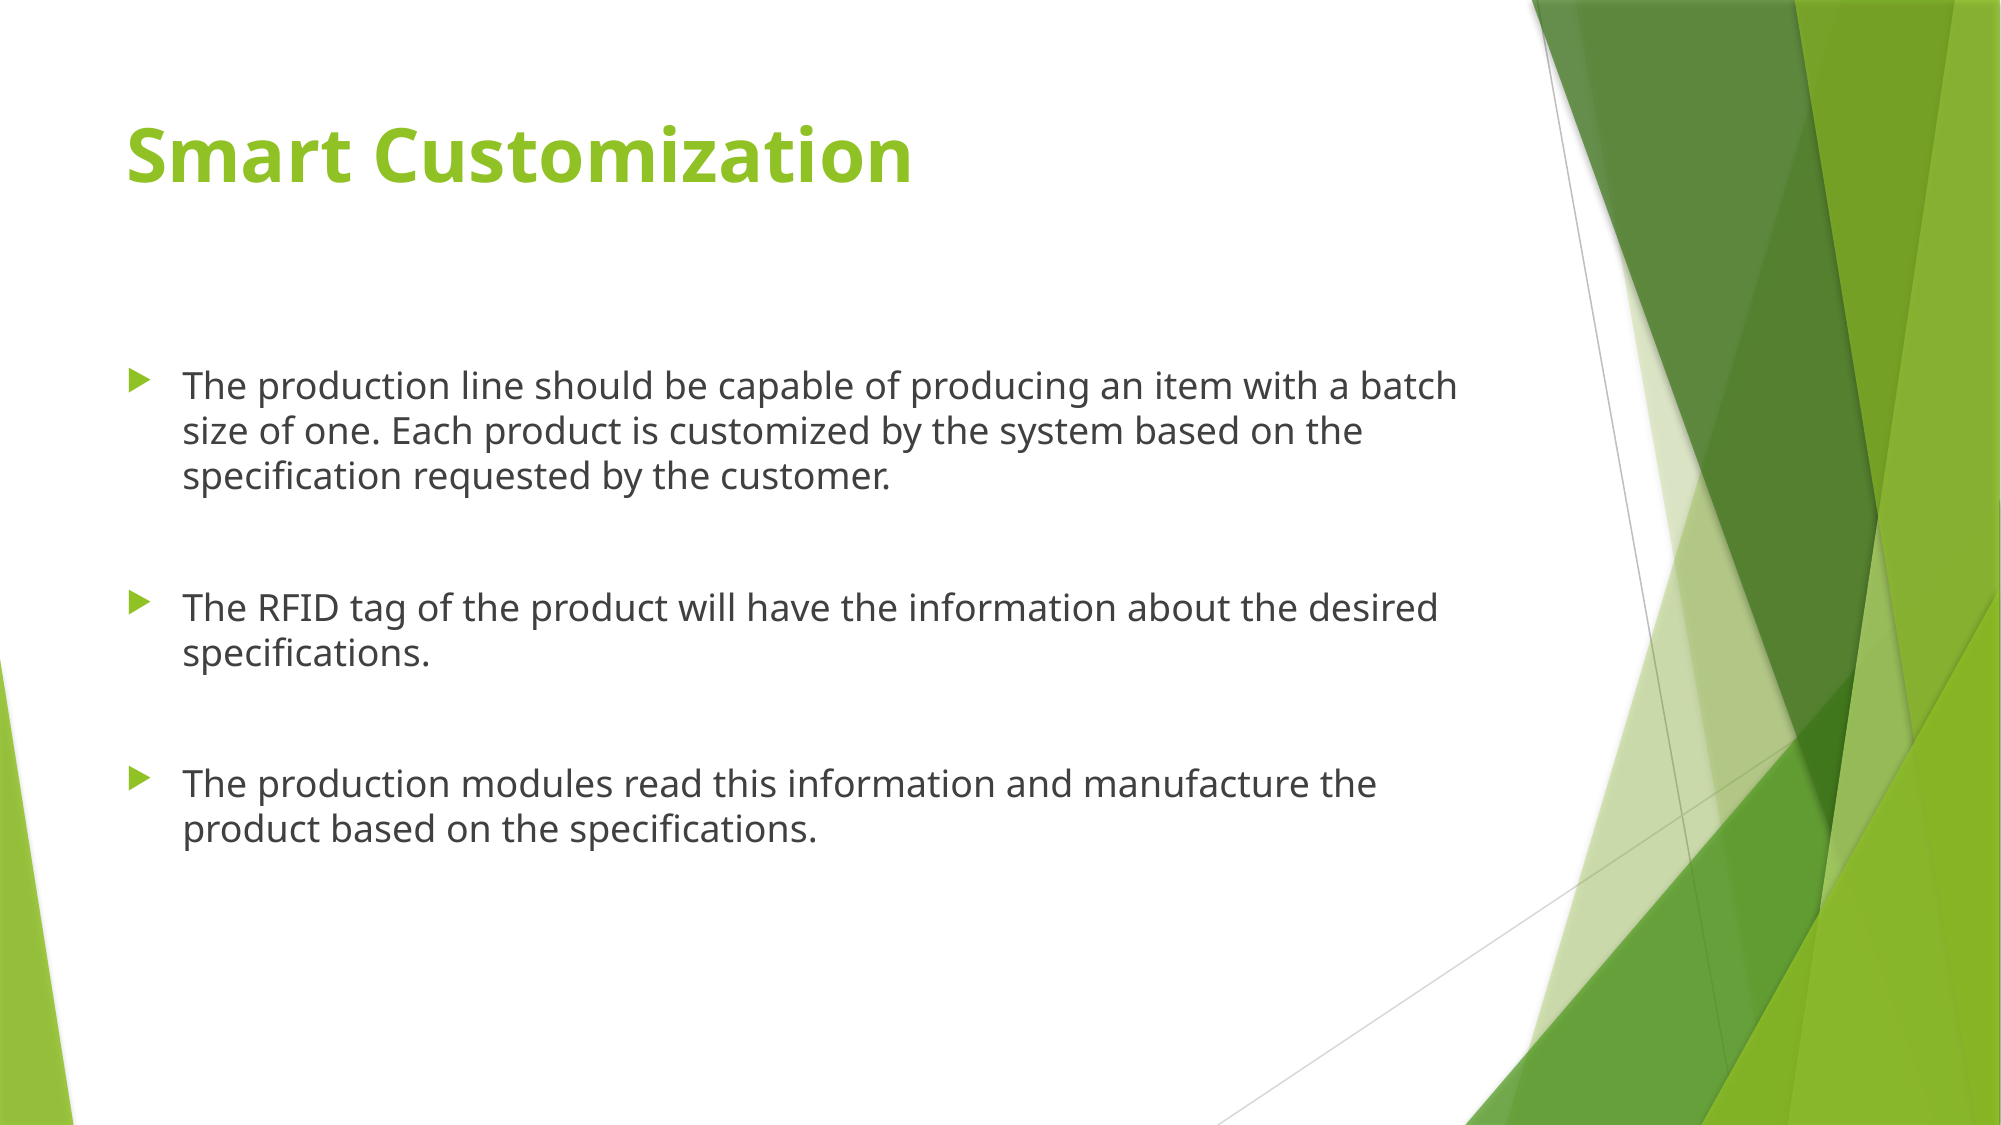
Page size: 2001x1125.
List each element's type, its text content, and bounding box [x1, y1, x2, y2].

list The production line should be capable of producing an item with a batch size of one. Each product is customized by the system based on the specification requested by the customer. The RFID tag of the product will have the information about the desired specifications. The production modules read this information and manufacture the product based on the specifications. [111, 354, 1522, 992]
title Smart Customization [111, 99, 1522, 317]
